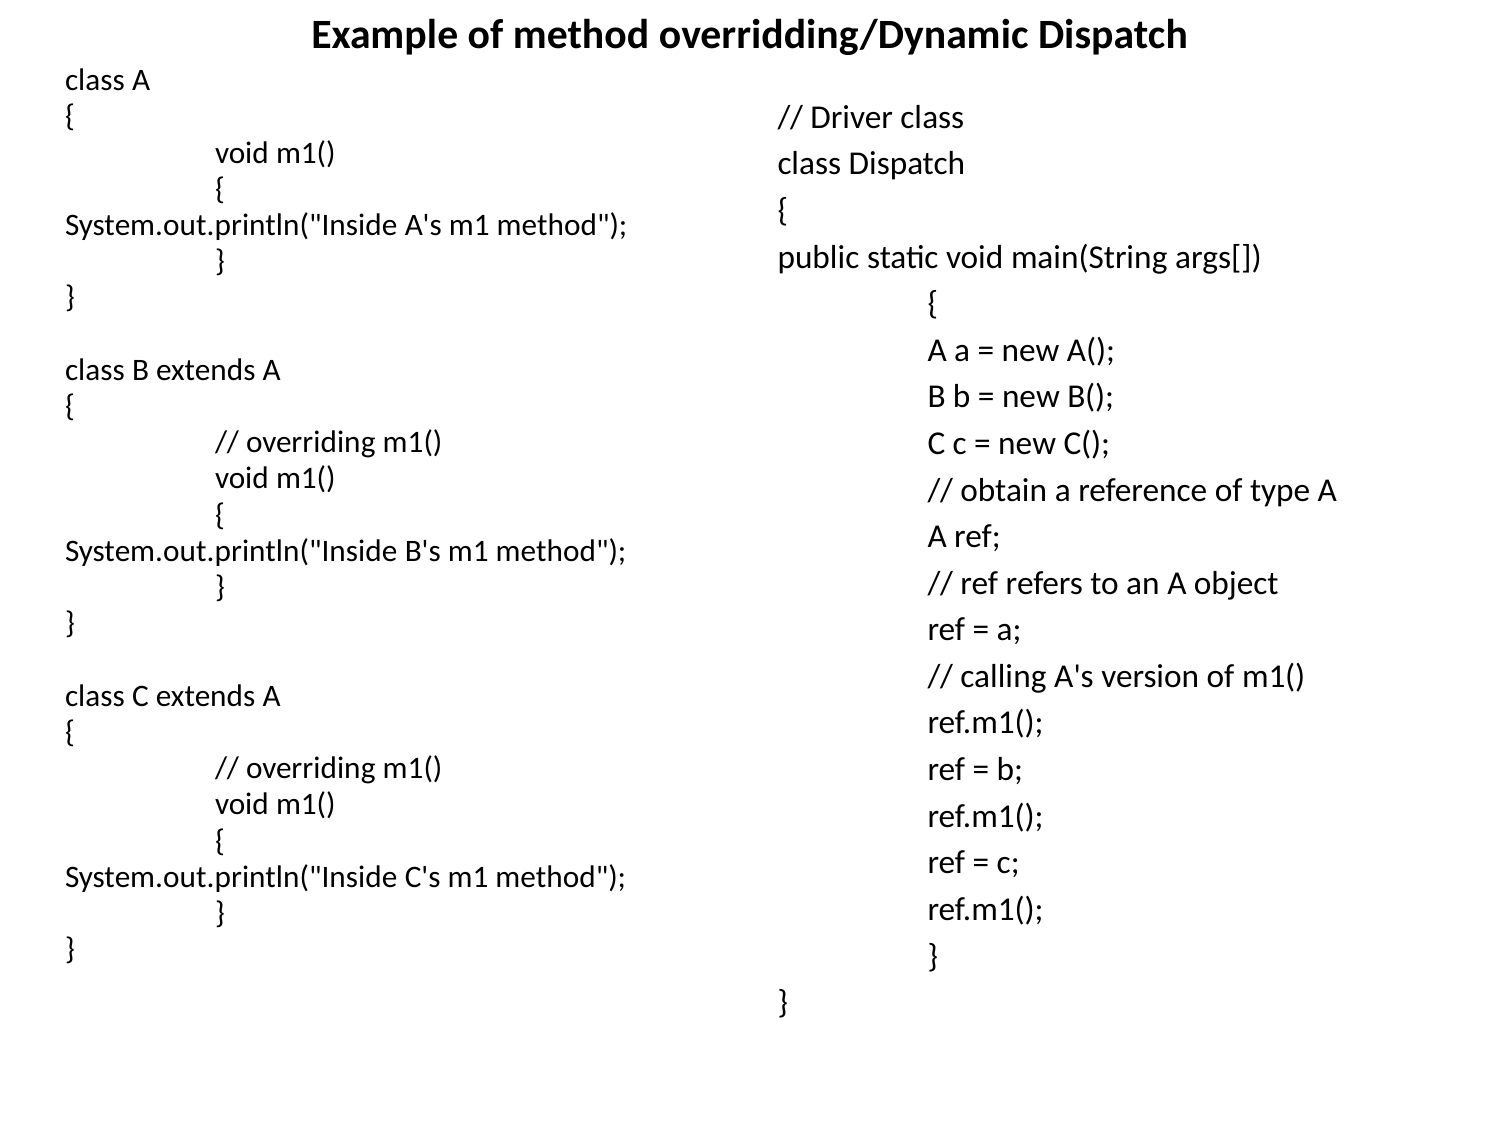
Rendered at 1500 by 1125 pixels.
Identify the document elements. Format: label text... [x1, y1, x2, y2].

title Example of method overridding/Dynamic Dispatch [75, 4, 1425, 60]
list // Driver class class Dispatch { public static void main(String args[]) { A a = new A(); B b = new B(); C c = new C(); // obtain a reference of type A A ref; // ref refers to an A object ref = a; // calling A's version of m1() ref.m1(); ref = b; ref.m1(); ref = c; ref.m1(); } } [762, 87, 1463, 1063]
list class A { void m1() { System.out.println("Inside A's m1 method"); } } class B extends A { // overriding m1() void m1() { System.out.println("Inside B's m1 method"); } } class C extends A { // overriding m1() void m1() { System.out.println("Inside C's m1 method"); } } [50, 59, 763, 1088]
